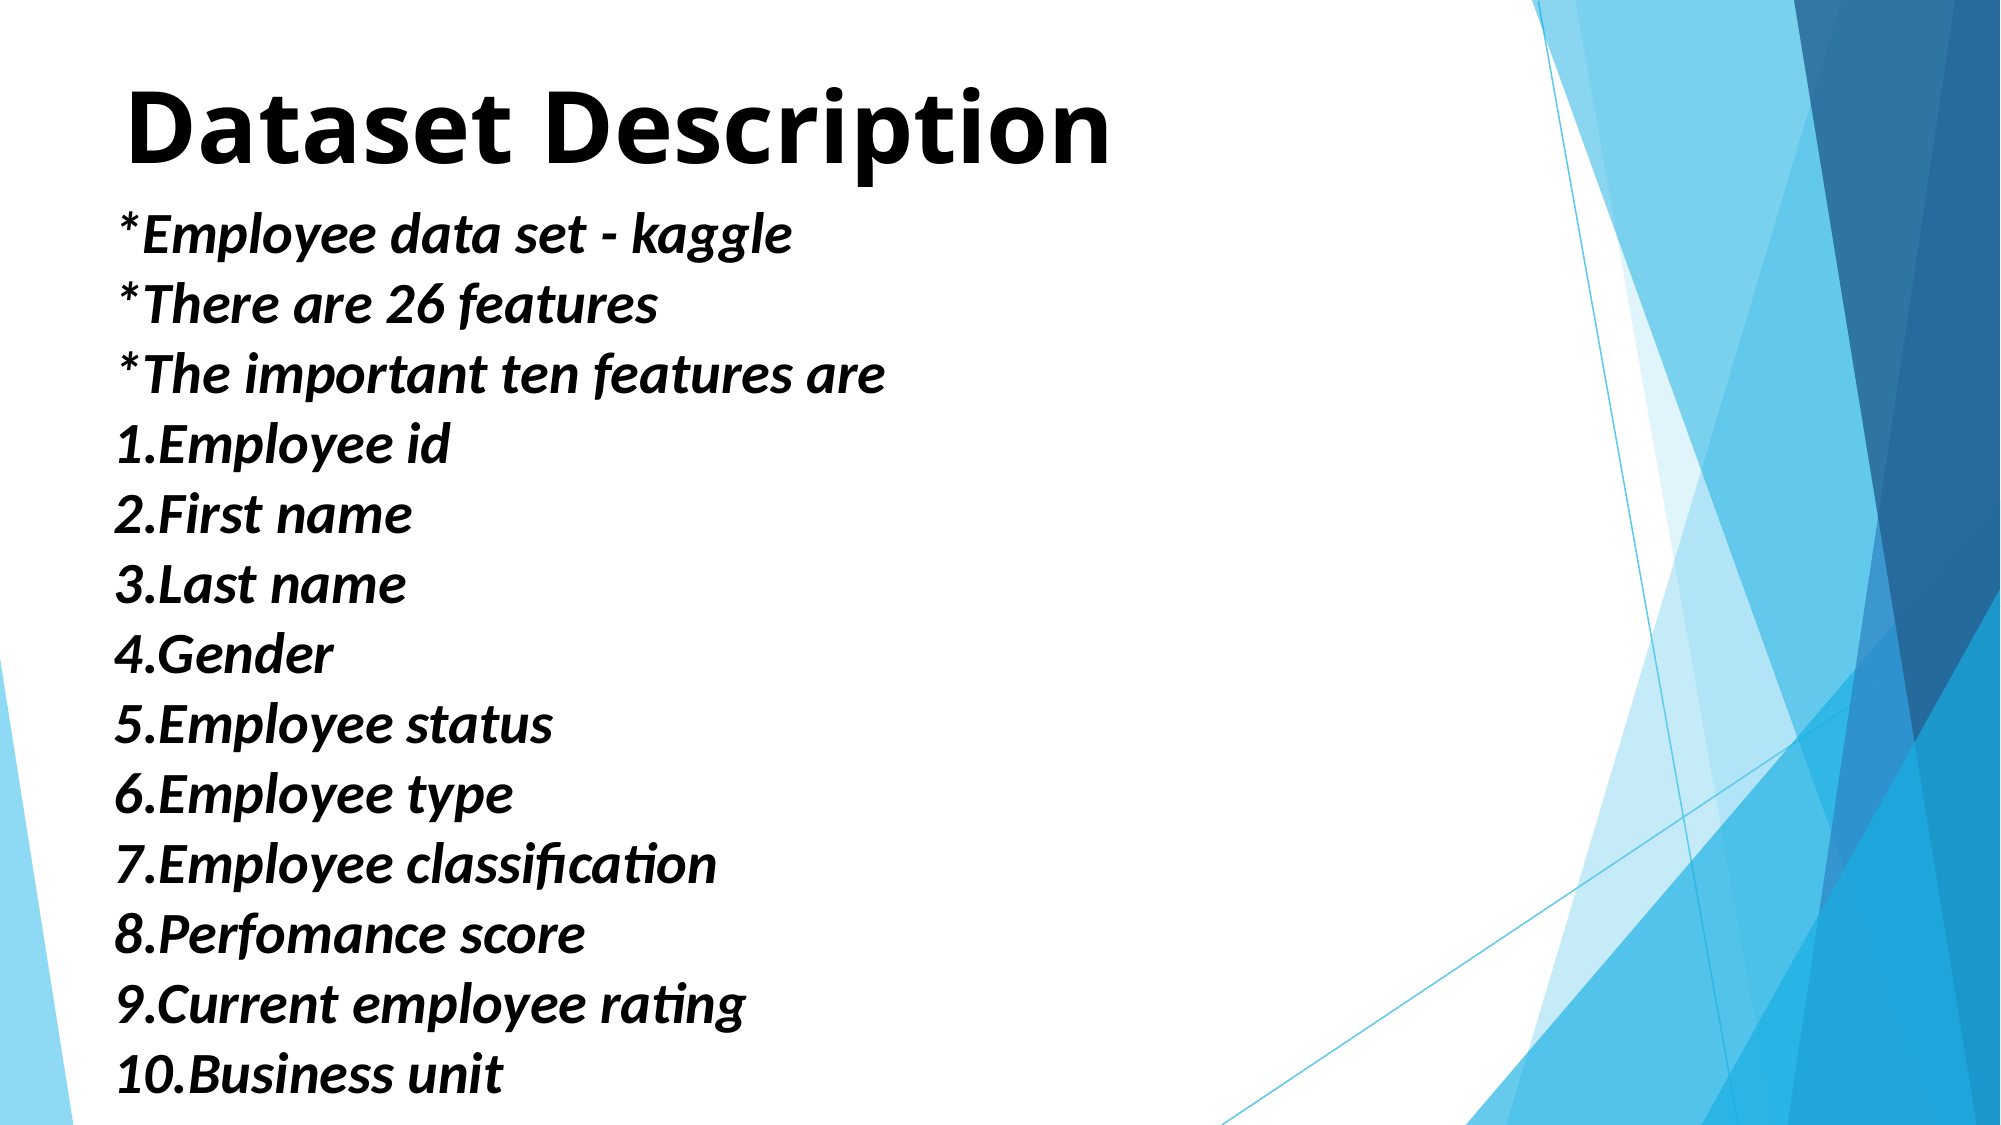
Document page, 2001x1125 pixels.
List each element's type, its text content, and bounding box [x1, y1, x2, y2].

text_box *Employee data set - kaggle *There are 26 features *The important ten features are 1.Employee id 2.First name 3.Last name 4.Gender 5.Employee status 6.Employee type 7.Employee classification 8.Perfomance score 9.Current employee rating 10.Business unit [99, 187, 1100, 1113]
title Dataset Description [123, 63, 1877, 188]
